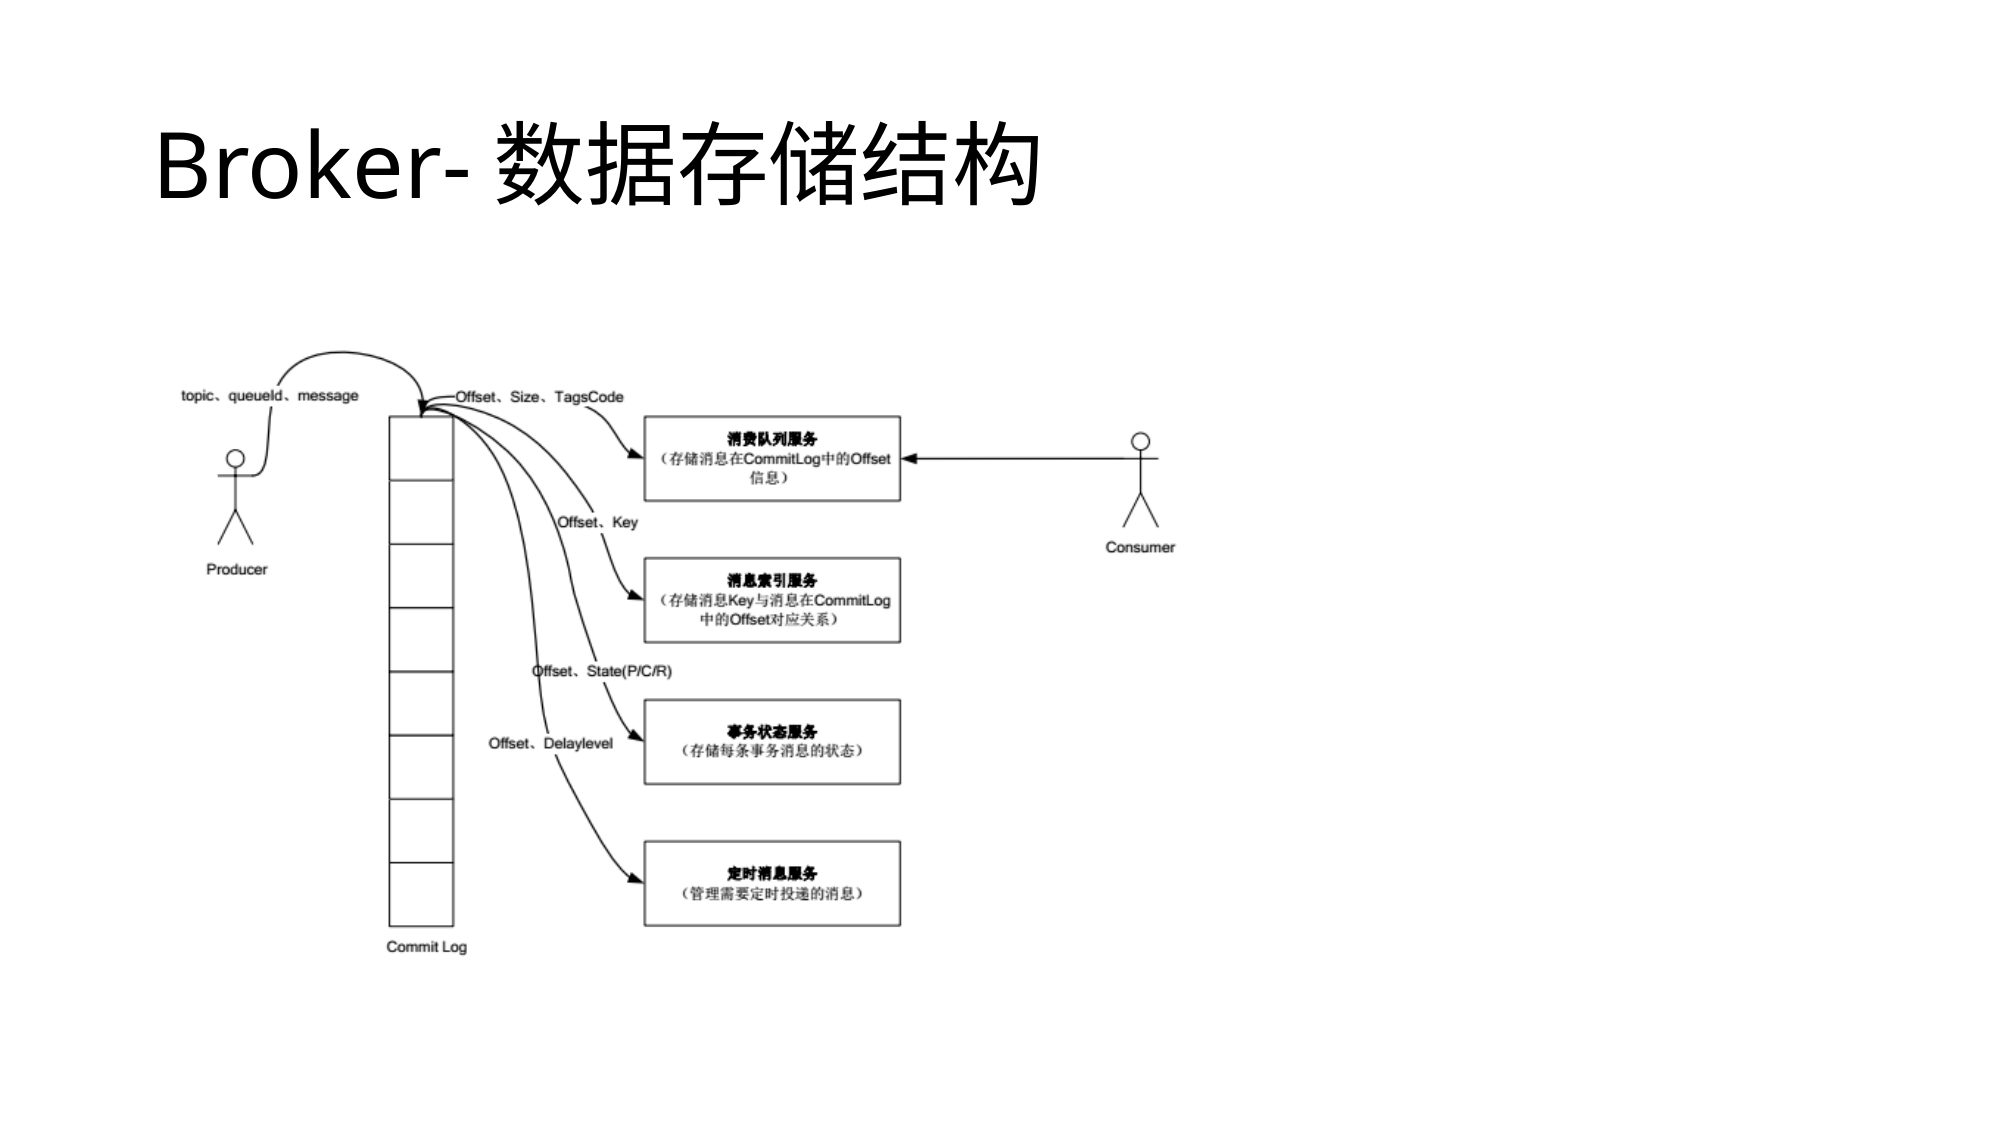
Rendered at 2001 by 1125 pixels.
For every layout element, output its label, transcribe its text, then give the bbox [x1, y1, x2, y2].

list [137, 302, 1221, 1017]
title Broker-数据存储结构 [137, 59, 1863, 278]
